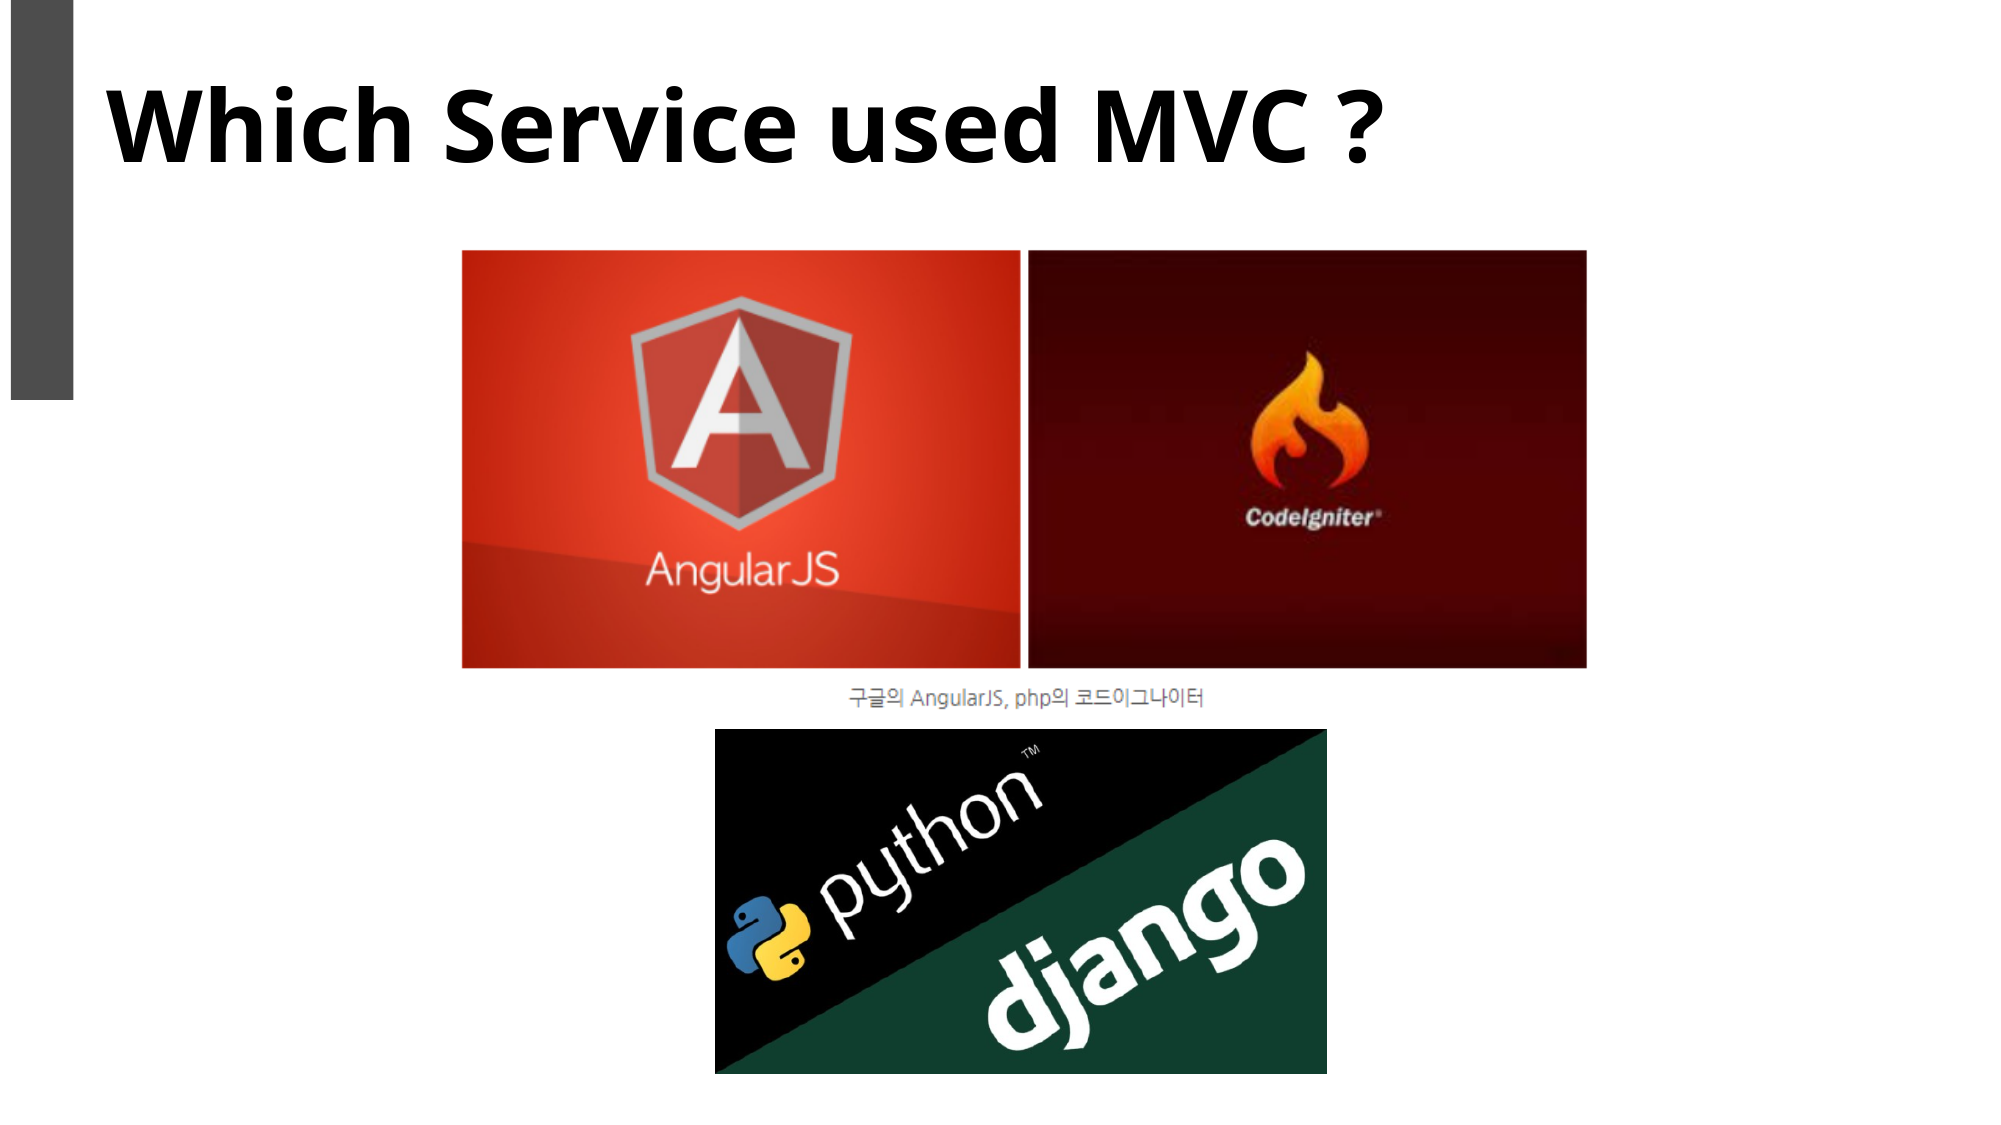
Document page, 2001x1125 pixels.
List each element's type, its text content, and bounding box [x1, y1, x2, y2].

picture [442, 238, 1598, 1080]
title Which Service used MVC ? [91, 21, 1817, 239]
